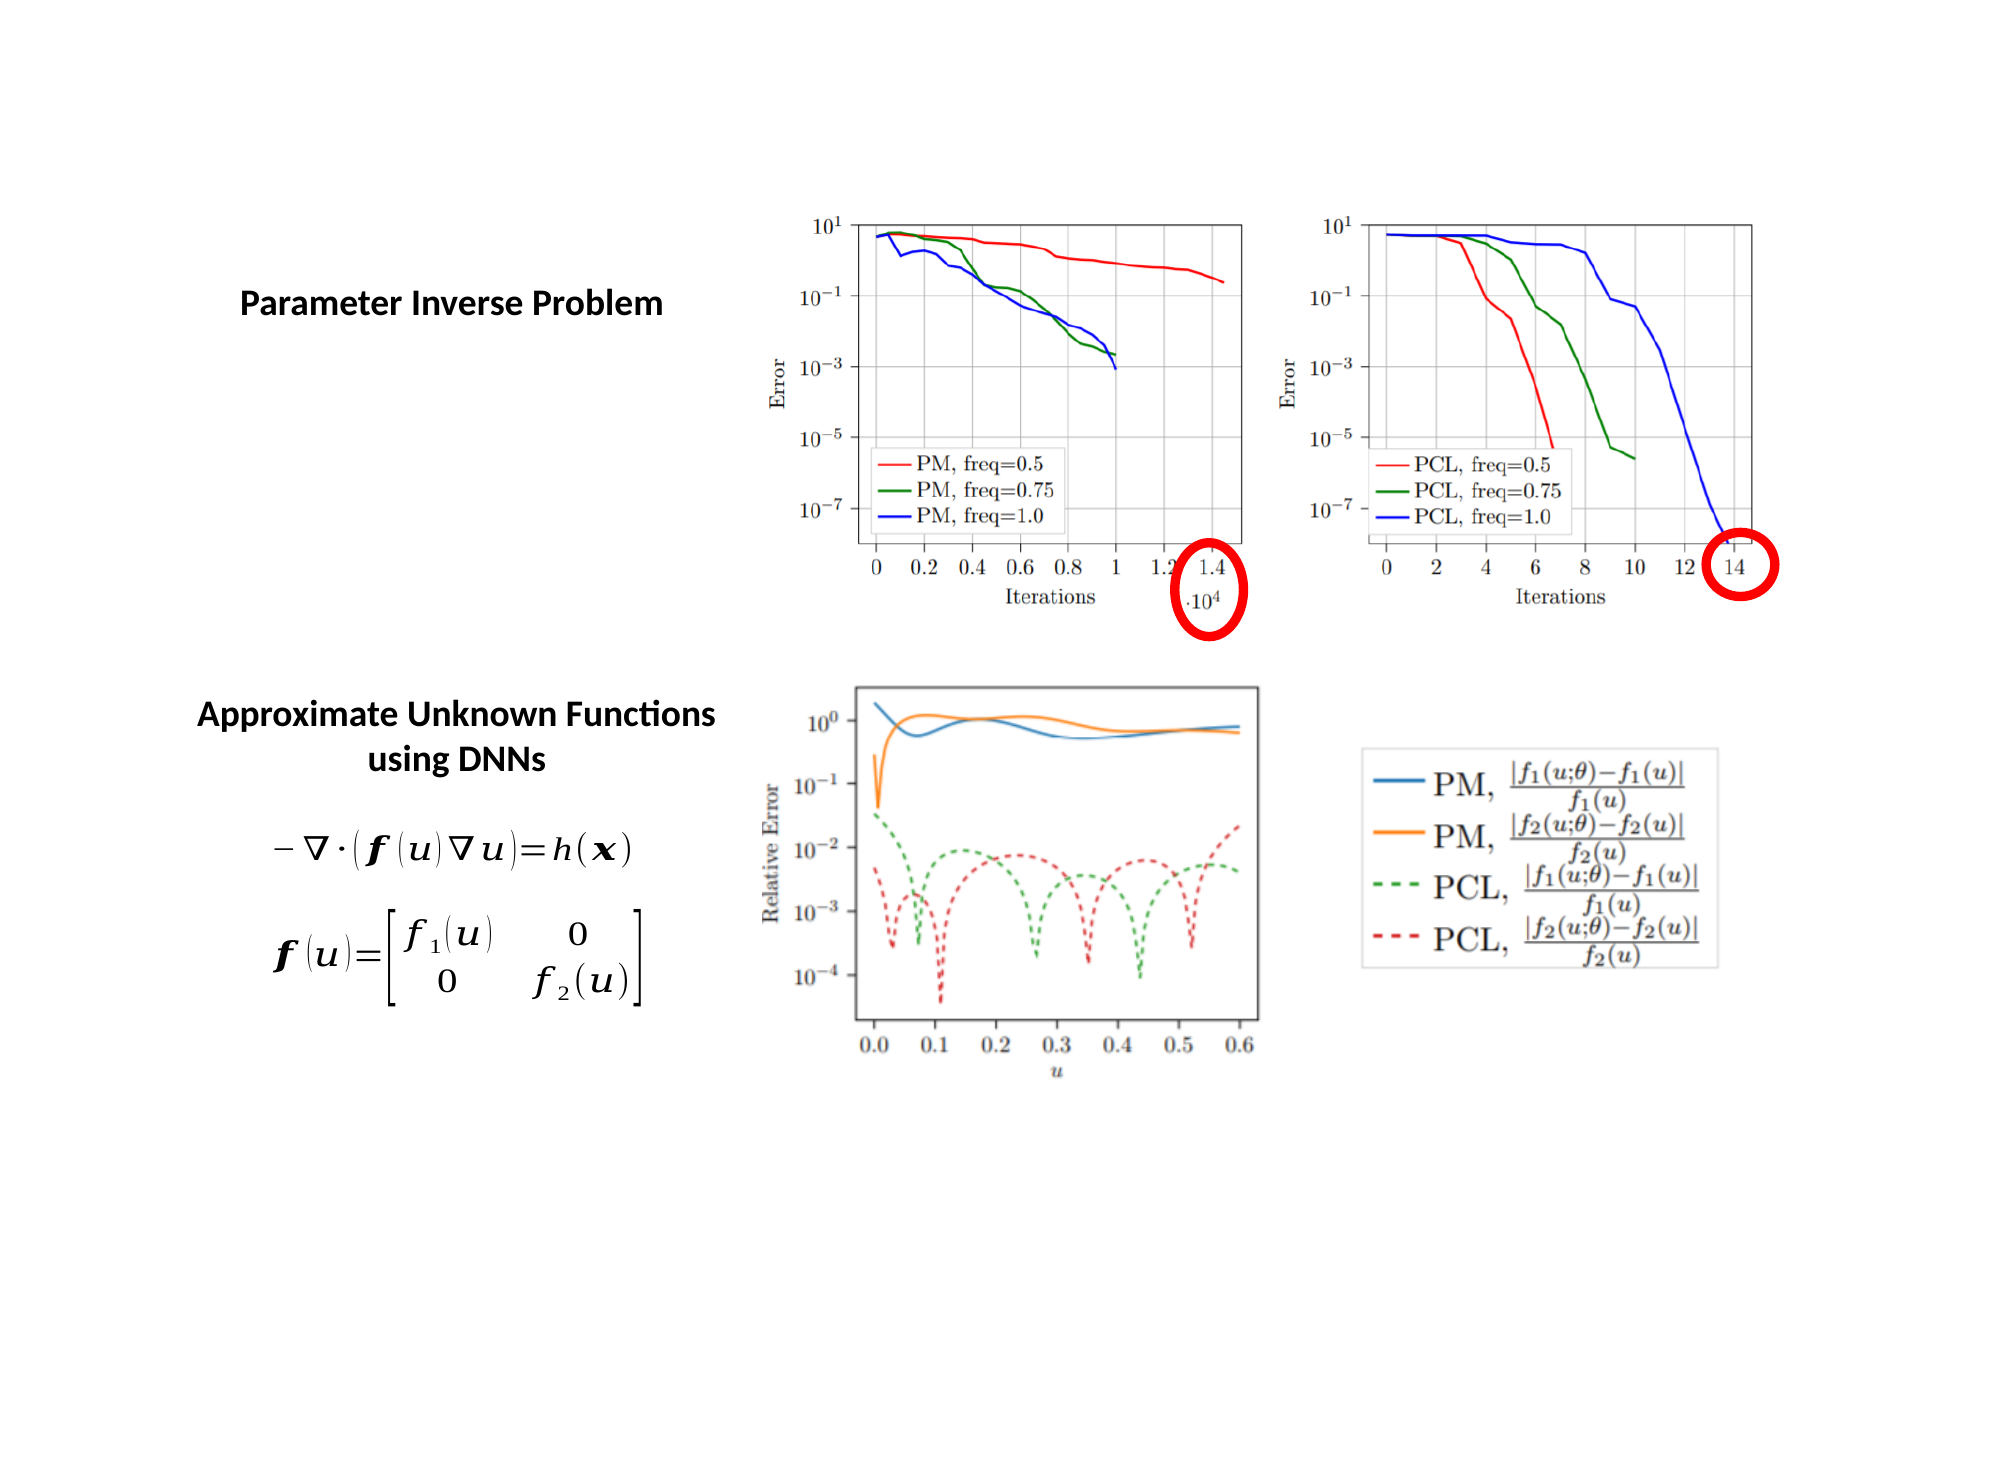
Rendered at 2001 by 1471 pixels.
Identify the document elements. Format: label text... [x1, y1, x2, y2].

picture [737, 202, 1775, 621]
text_box Parameter Inverse Problem [225, 271, 680, 331]
picture [1348, 736, 1733, 982]
text_box [1182, 621, 1236, 638]
text_box Approximate Unknown Functions using DNNs [182, 681, 732, 787]
picture [762, 675, 1276, 1092]
